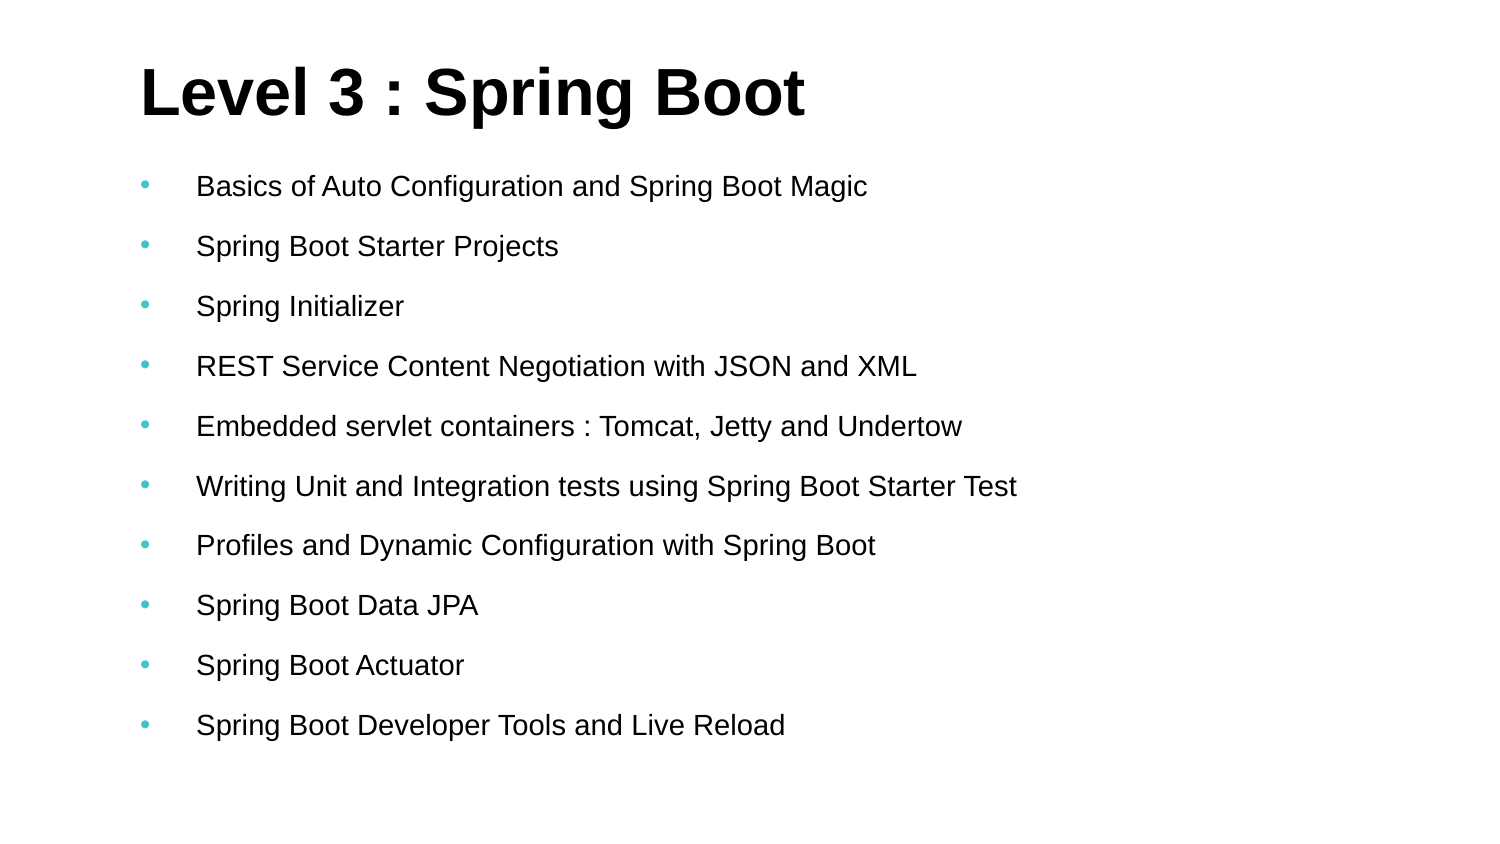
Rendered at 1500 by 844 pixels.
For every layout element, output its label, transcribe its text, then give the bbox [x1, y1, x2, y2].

list Basics of Auto Configuration and Spring Boot Magic Spring Boot Starter Projects Spring Initializer REST Service Content Negotiation with JSON and XML Embedded servlet containers : Tomcat, Jetty and Undertow Writing Unit and Integration tests using Spring Boot Starter Test Profiles and Dynamic Configuration with Spring Boot Spring Boot Data JPA Spring Boot Actuator Spring Boot Developer Tools and Live Reload [125, 151, 1375, 735]
title Level 3 : Spring Boot [125, 57, 1375, 137]
